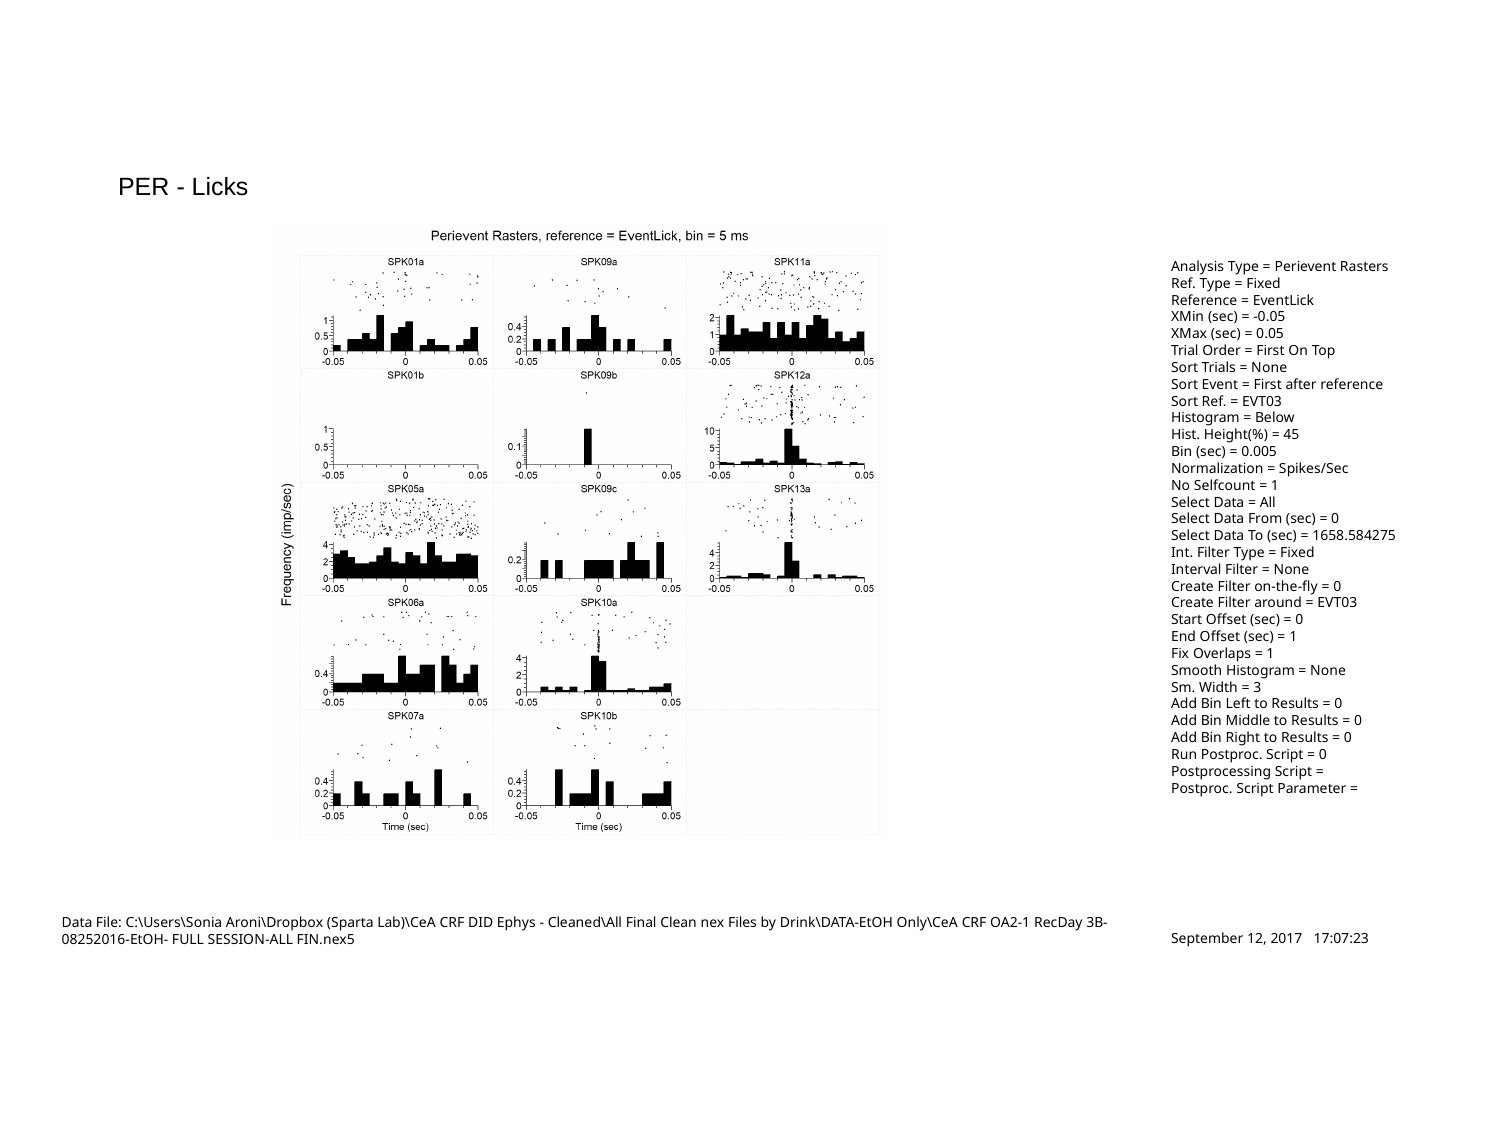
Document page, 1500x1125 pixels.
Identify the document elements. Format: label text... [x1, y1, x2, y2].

text_box Data File: C:\Users\Sonia Aroni\Dropbox (Sparta Lab)\CeA CRF DID Ephys - Cleaned\All Final Clean nex Files by Drink\DATA-EtOH Only\CeA CRF OA2-1 RecDay 3B-08252016-EtOH- FULL SESSION-ALL FIN.nex5 [46, 906, 1141, 955]
text_box September 12, 2017 17:07:23 [1156, 921, 1469, 954]
text_box Analysis Type = Perievent Rasters Ref. Type = Fixed Reference = EventLick XMin (sec) = -0.05 XMax (sec) = 0.05 Trial Order = First On Top Sort Trials = None Sort Event = First after reference Sort Ref. = EVT03 Histogram = Below Hist. Height(%) = 45 Bin (sec) = 0.005 Normalization = Spikes/Sec No Selfcount = 1 Select Data = All Select Data From (sec) = 0 Select Data To (sec) = 1658.584275 Int. Filter Type = Fixed Interval Filter = None Create Filter on-the-fly = 0 Create Filter around = EVT03 Start Offset (sec) = 0 End Offset (sec) = 1 Fix Overlaps = 1 Smooth Histogram = None Sm. Width = 3 Add Bin Left to Results = 0 Add Bin Middle to Results = 0 Add Bin Right to Results = 0 Run Postproc. Script = 0 Postprocessing Script = Postproc. Script Parameter = [1156, 249, 1469, 804]
title PER - Licks [103, 171, 1397, 204]
picture [267, 218, 889, 844]
